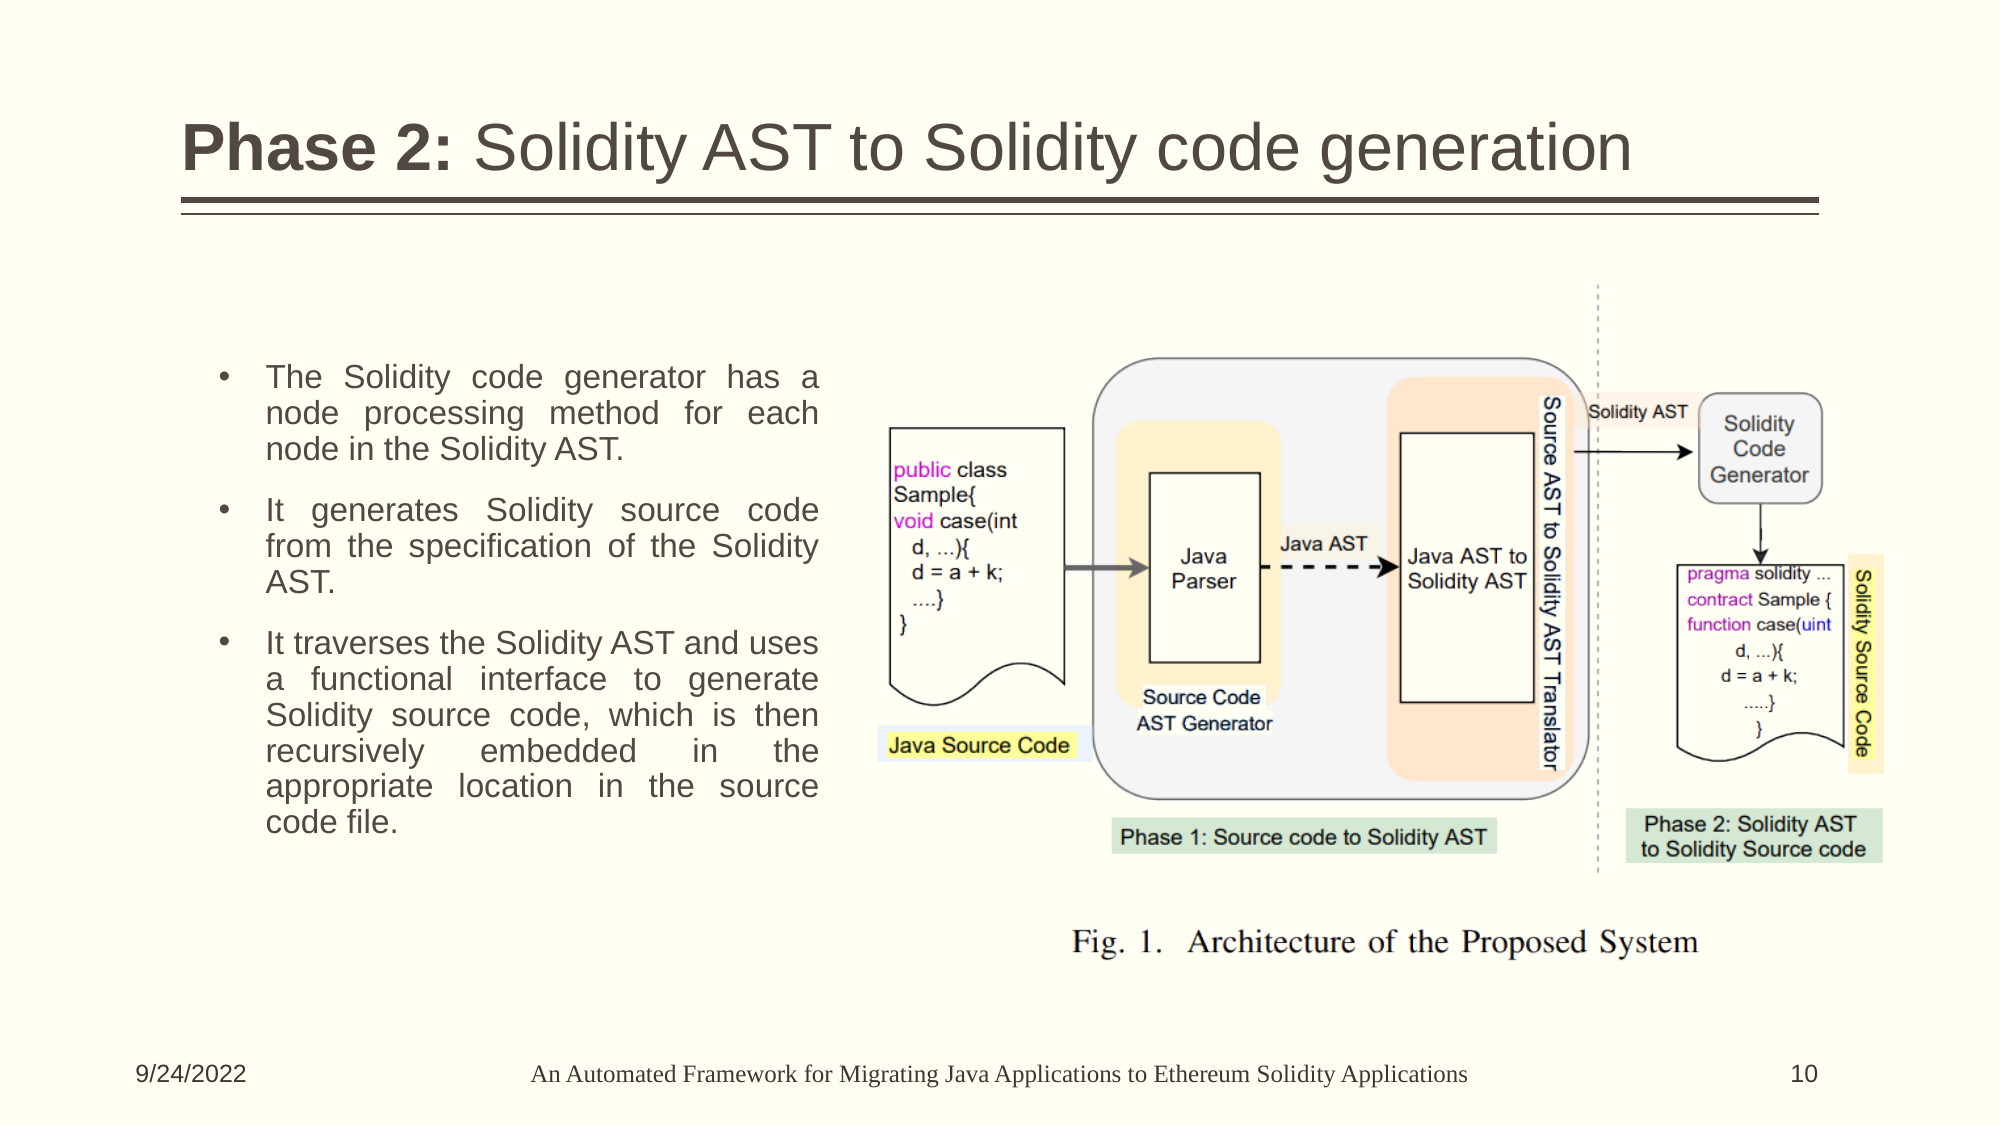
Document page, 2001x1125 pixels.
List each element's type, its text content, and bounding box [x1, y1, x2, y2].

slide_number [135, 1042, 482, 1103]
title Phase 2: Solidity AST to Solidity code generation [181, 22, 1819, 193]
footer An Automated Framework for Migrating Java Applications to Ethereum Solidity Applications [482, 1042, 1519, 1103]
picture [877, 262, 1933, 1013]
list The Solidity code generator has a node processing method for each node in the Solidity AST. It generates Solidity source code from the specification of the Solidity AST. It traverses the Solidity AST and uses a functional interface to generate Solidity source code, which is then recursively embedded in the appropriate location in the source code file. [181, 291, 856, 1042]
slide_number 10 [1519, 1042, 1819, 1103]
